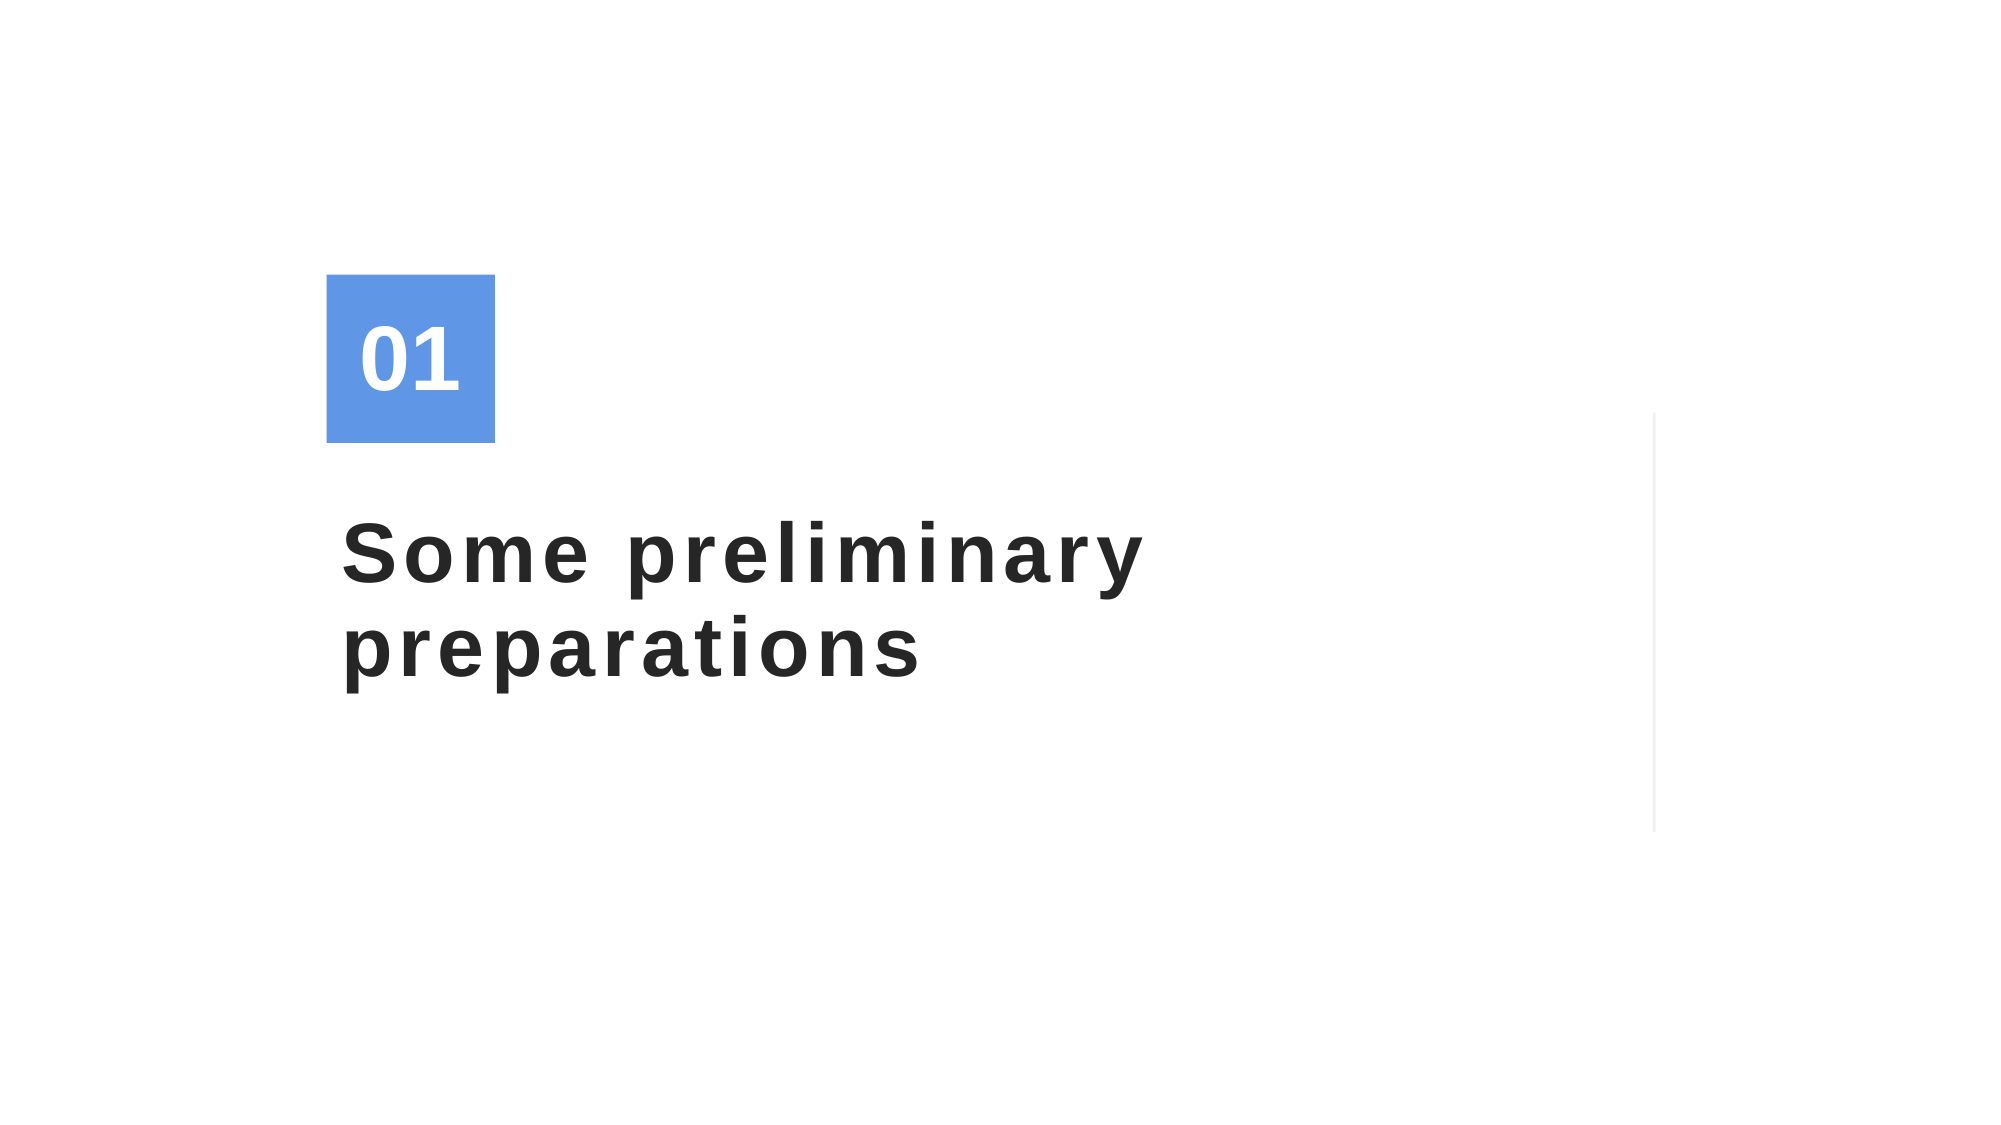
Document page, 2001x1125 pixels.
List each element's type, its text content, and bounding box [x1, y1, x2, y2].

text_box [326, 274, 495, 443]
text_box [1652, 412, 1657, 833]
title Some preliminary preparations [326, 497, 1652, 703]
